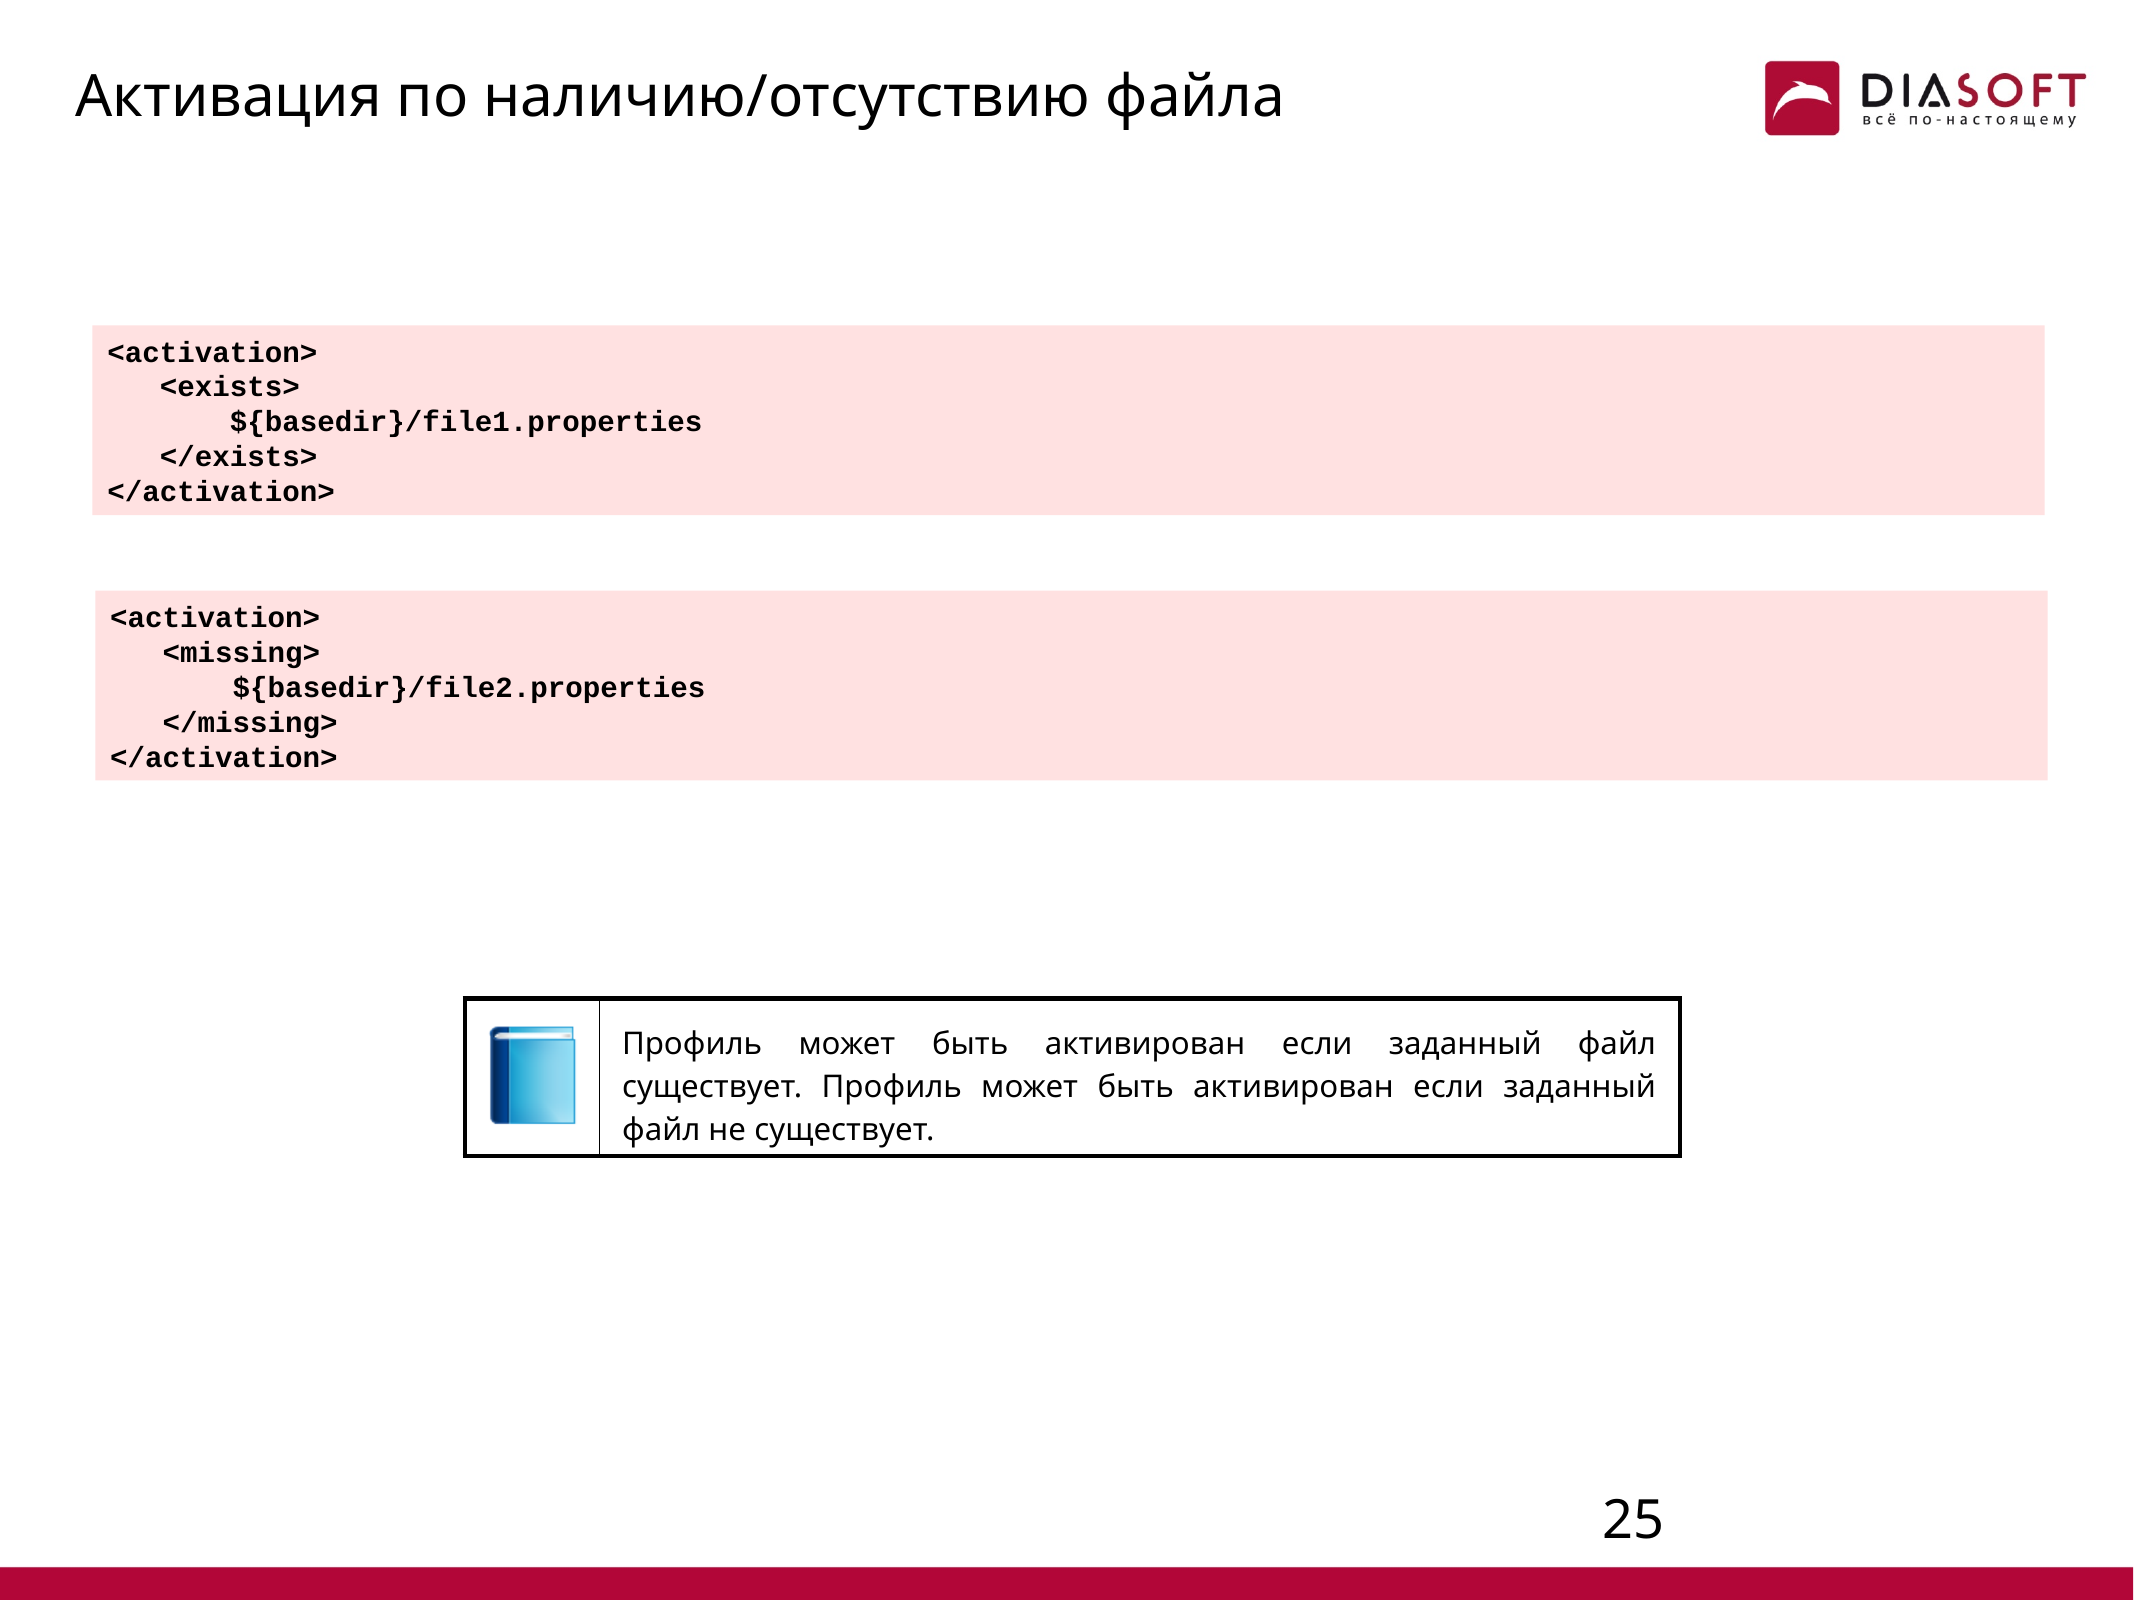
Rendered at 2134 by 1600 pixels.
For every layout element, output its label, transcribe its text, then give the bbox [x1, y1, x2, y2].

title Активация по наличию/отсутствию файла [60, 45, 1716, 141]
text_box <activation> <exists> ${basedir}/file1.properties </exists> </activation> [92, 325, 2045, 516]
picture [0, 0, 2134, 1600]
text_box <activation> <missing> ${basedir}/file2.properties </missing> </activation> [95, 590, 2048, 781]
table_header Профиль может быть активирован если заданный файл существует. Профиль может быть активирован если заданный файл не существует. [600, 1001, 1678, 1154]
slide_number 24 [1587, 1476, 2085, 1557]
table_header [467, 1001, 599, 1154]
